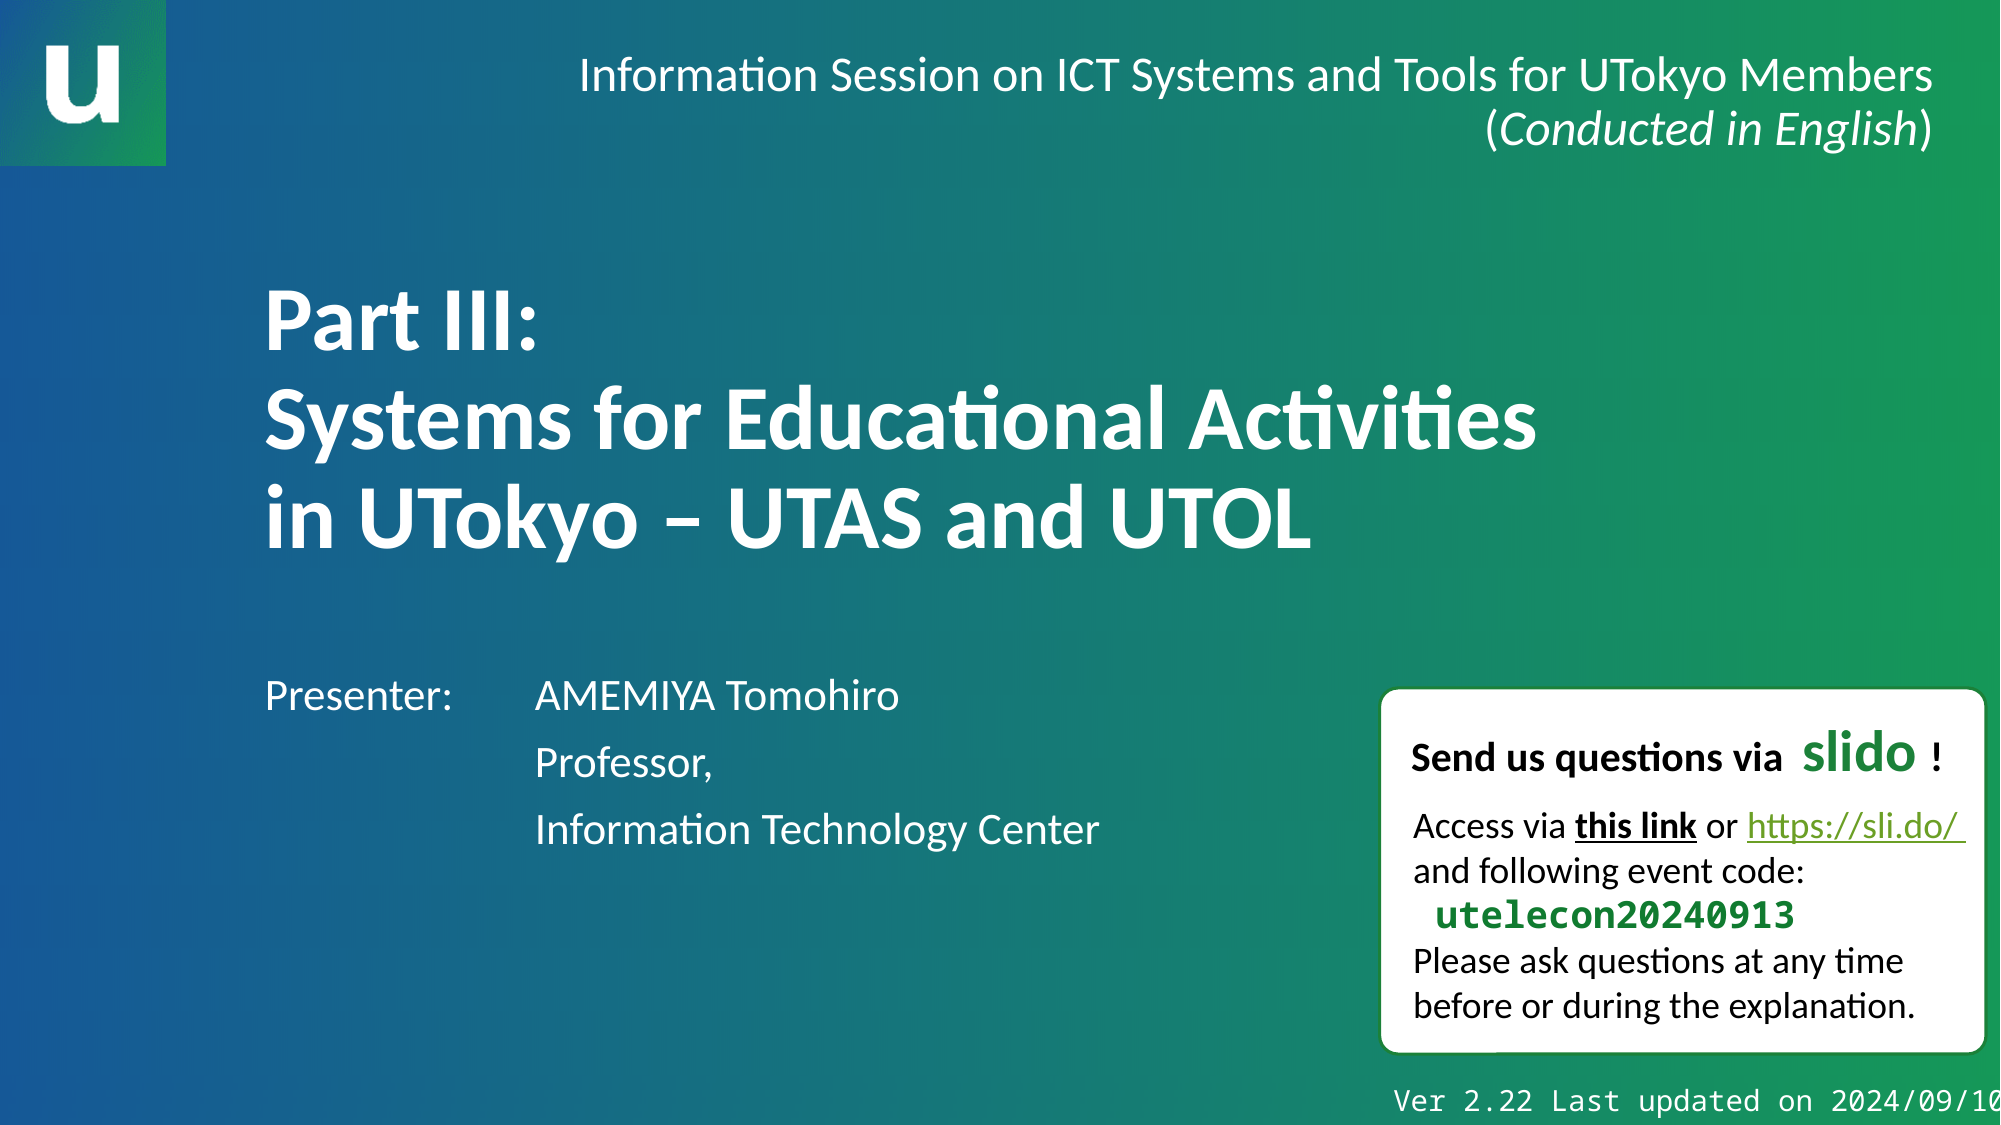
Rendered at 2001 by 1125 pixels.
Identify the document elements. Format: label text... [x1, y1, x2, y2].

subtitle Presenter: AMEMIYA Tomohiro Professor, Information Technology Center [249, 590, 1750, 863]
text_box Send us questions via slido ! [1396, 705, 1986, 791]
text_box Information Session on ICT Systems and Tools for UTokyo Members (Conducted in English) [448, 40, 1949, 313]
title Part III: Systems for Educational Activities in UTokyo – UTAS and UTOL [249, 184, 2000, 576]
text_box Ver 2.22 Last updated on 2024/09/10 [1378, 1074, 2000, 1125]
picture [0, 0, 2000, 1125]
text_box [1378, 686, 1988, 1056]
text_box Access via this link or https://sli.do/ and following event code: utelecon20240913 Please ask questions at any time before or during the explanation. [1398, 793, 1988, 1034]
